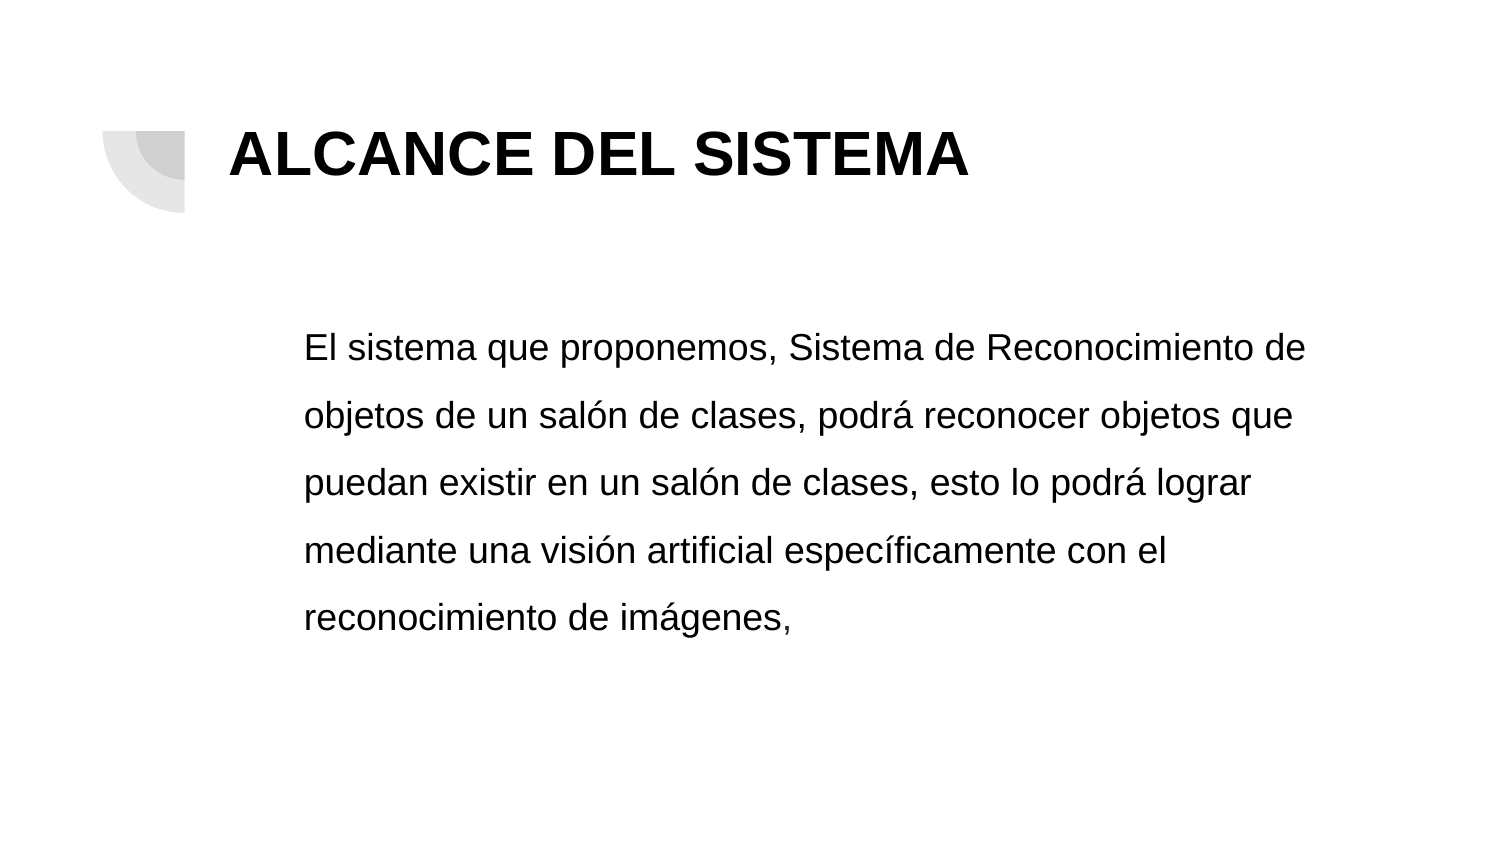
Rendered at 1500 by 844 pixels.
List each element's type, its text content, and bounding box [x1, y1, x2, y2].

list El sistema que proponemos, Sistema de Reconocimiento de objetos de un salón de clases, podrá reconocer objetos que puedan existir en un salón de clases, esto lo podrá lograr mediante una visión artificial específicamente con el reconocimiento de imágenes, [213, 285, 1368, 703]
title ALCANCE DEL SISTEMA [213, 98, 1368, 263]
